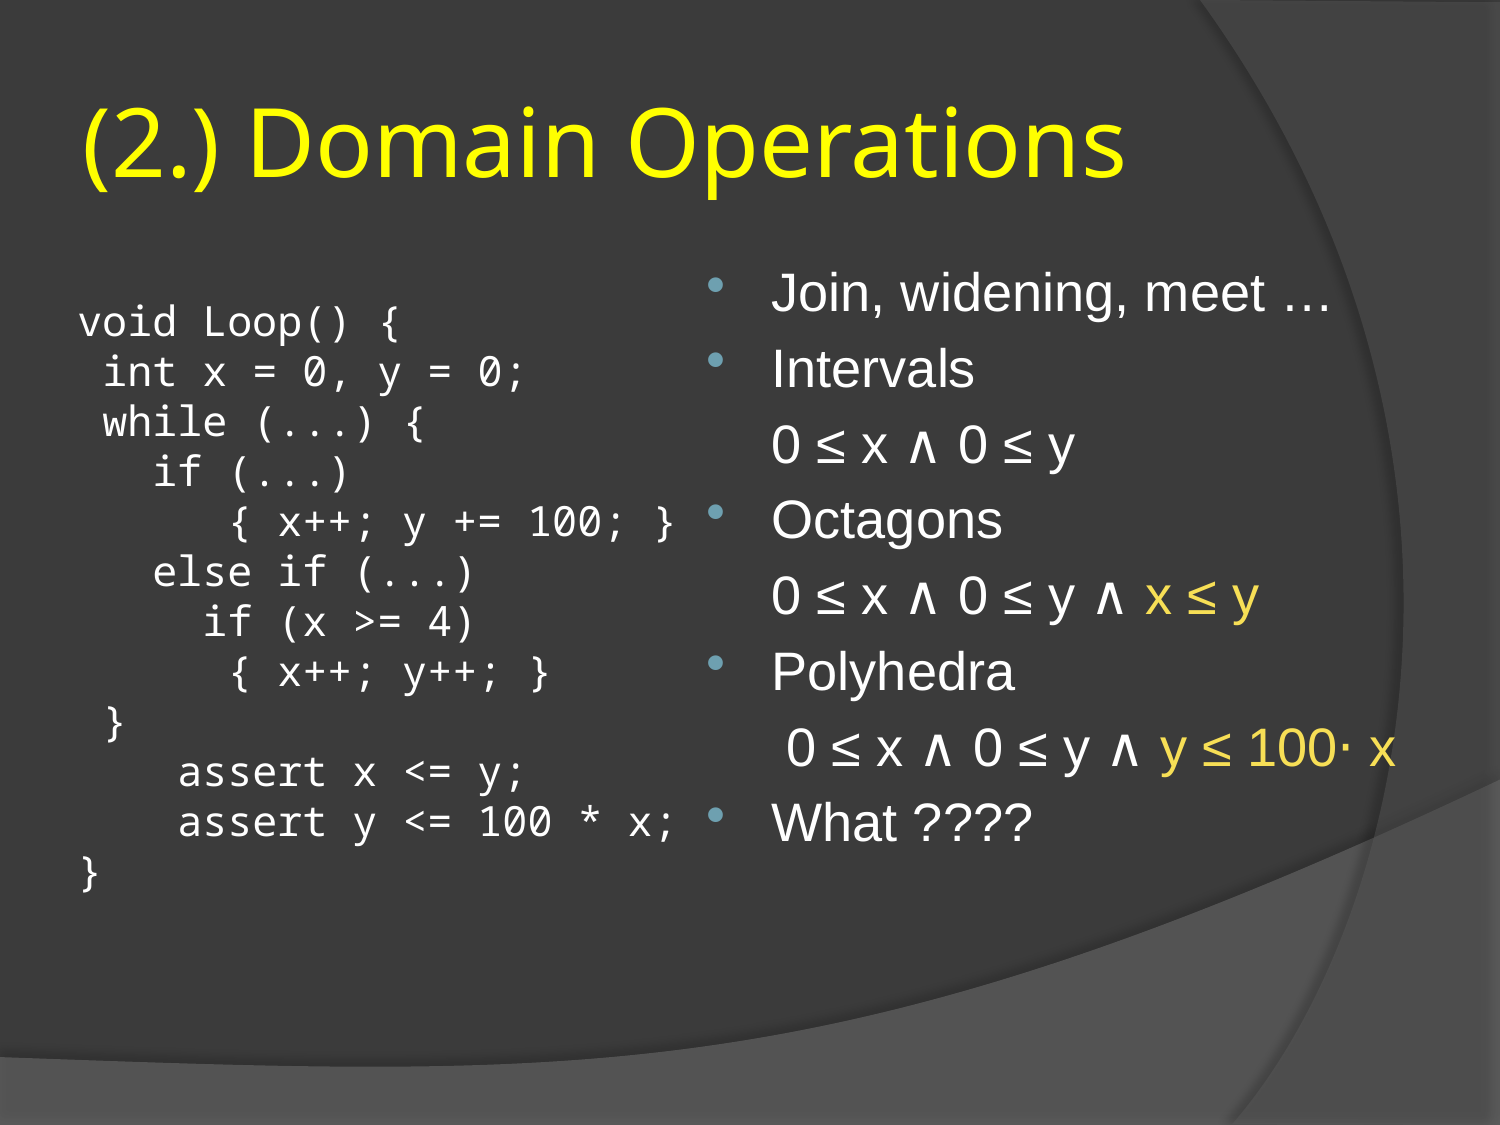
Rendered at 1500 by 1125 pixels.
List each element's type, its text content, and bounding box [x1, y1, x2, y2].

text_box void Loop() { int x = 0, y = 0; while (...) { if (...) { x++; y += 100; } else if (...) if (x >= 4) { x++; y++; } } assert x <= y; assert y <= 100 * x; } [62, 287, 700, 903]
list Join, widening, meet … Intervals 0 ≤ x ∧ 0 ≤ y Octagons 0 ≤ x ∧ 0 ≤ y ∧ x ≤ y Polyhedra 0 ≤ x ∧ 0 ≤ y ∧ y ≤ 100⋅ x What ???? [687, 249, 1438, 1005]
title (2.) Domain Operations [75, 45, 1438, 233]
